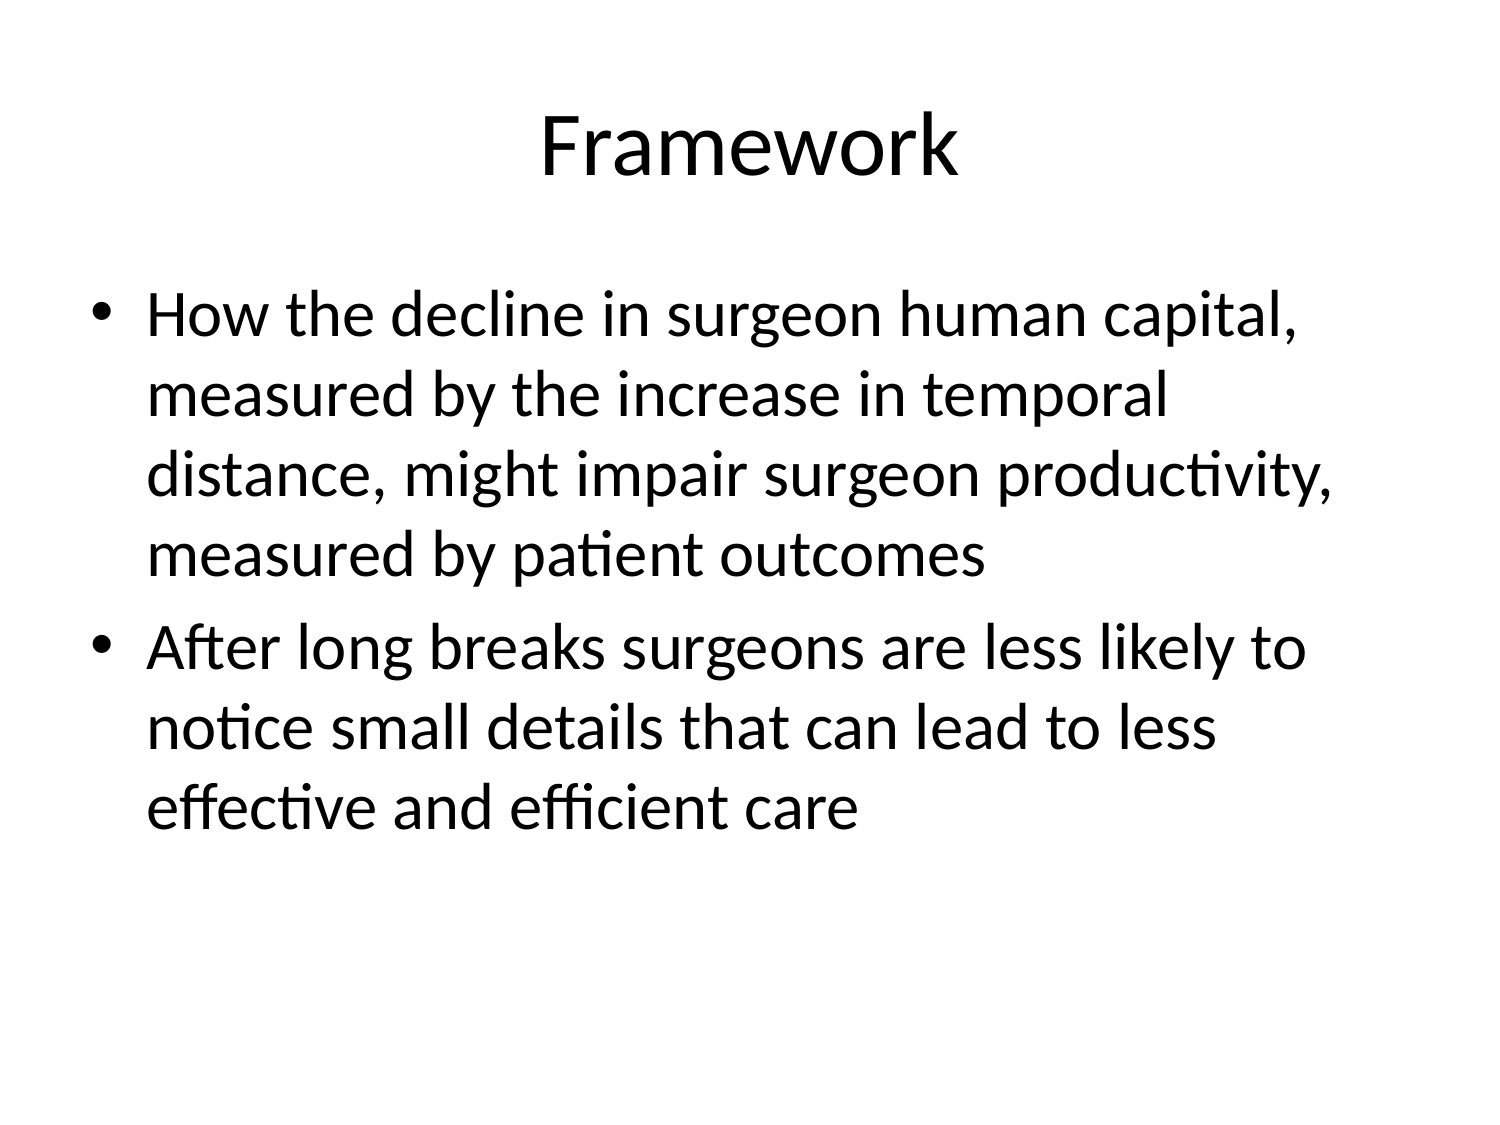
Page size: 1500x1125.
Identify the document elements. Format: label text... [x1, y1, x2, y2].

title Framework [75, 45, 1425, 233]
list How the decline in surgeon human capital, measured by the increase in temporal distance, might impair surgeon productivity, measured by patient outcomes After long breaks surgeons are less likely to notice small details that can lead to less effective and efficient care [75, 262, 1425, 1005]
